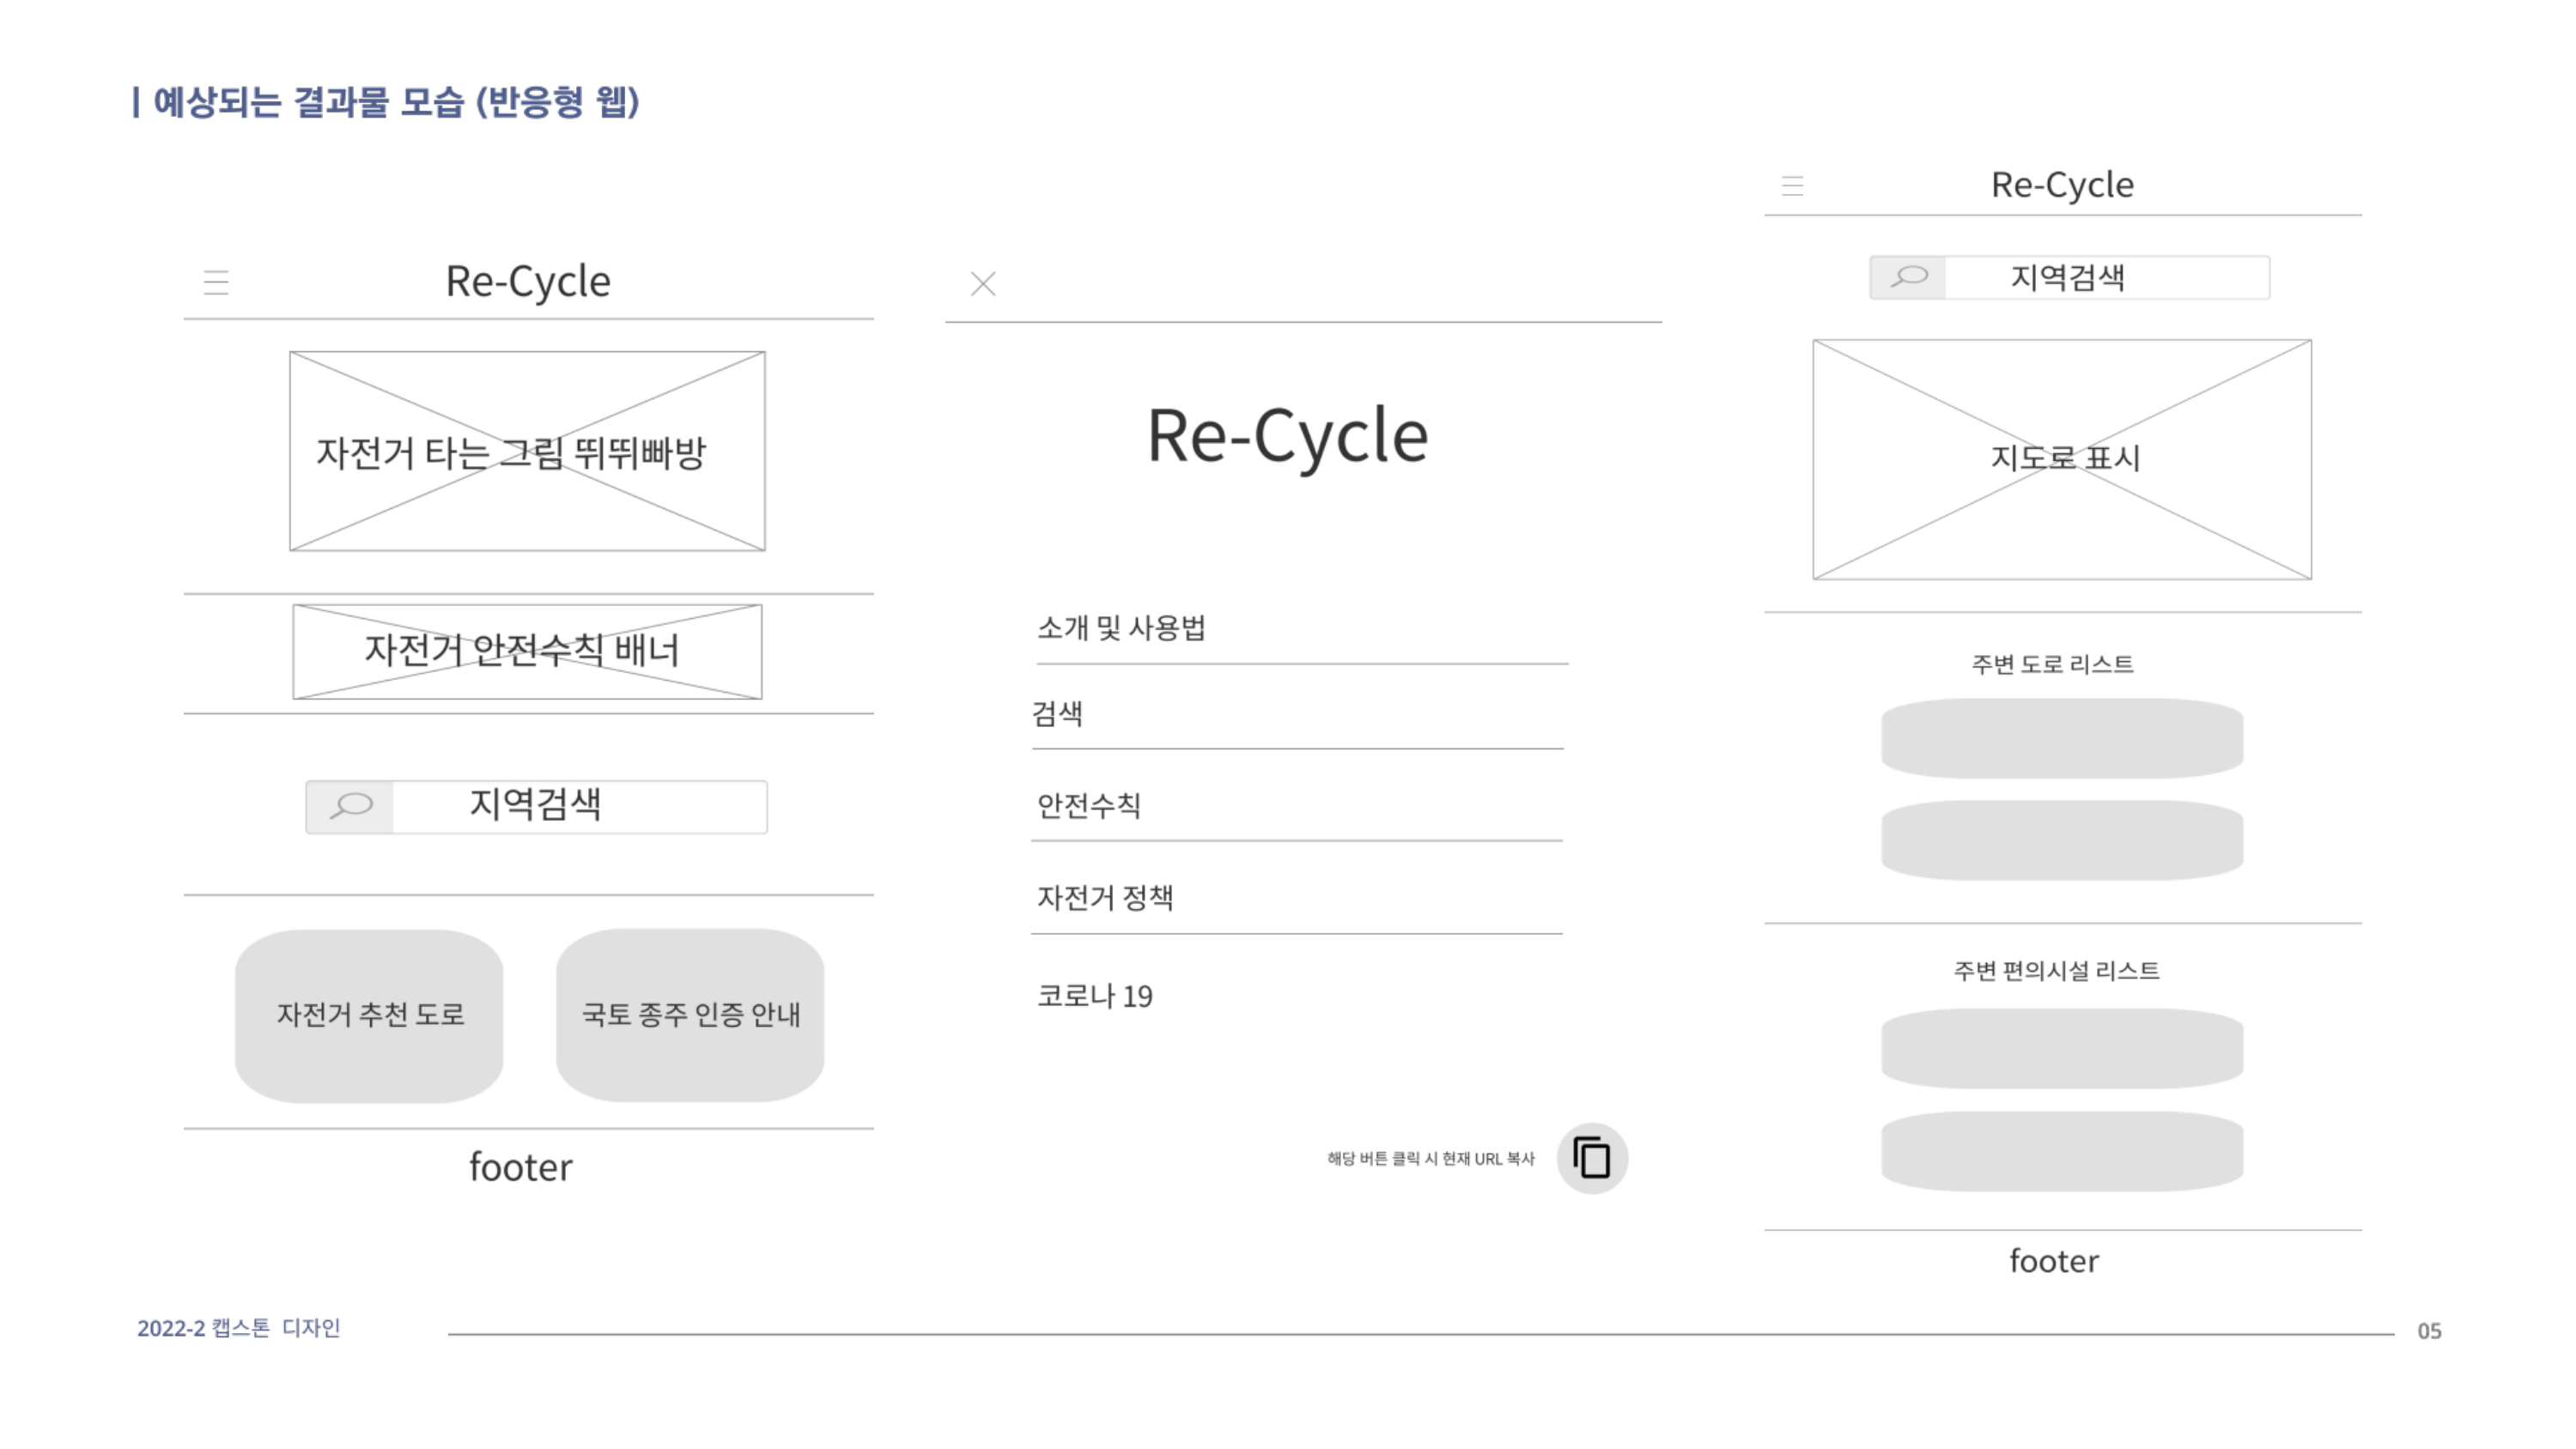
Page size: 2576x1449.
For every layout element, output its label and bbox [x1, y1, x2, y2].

text_box [448, 1331, 2395, 1339]
picture [113, 75, 656, 139]
text_box [945, 239, 1663, 1248]
text_box [184, 239, 875, 1210]
picture [135, 1311, 357, 1355]
text_box [1765, 150, 2363, 1293]
picture [2414, 1313, 2453, 1356]
